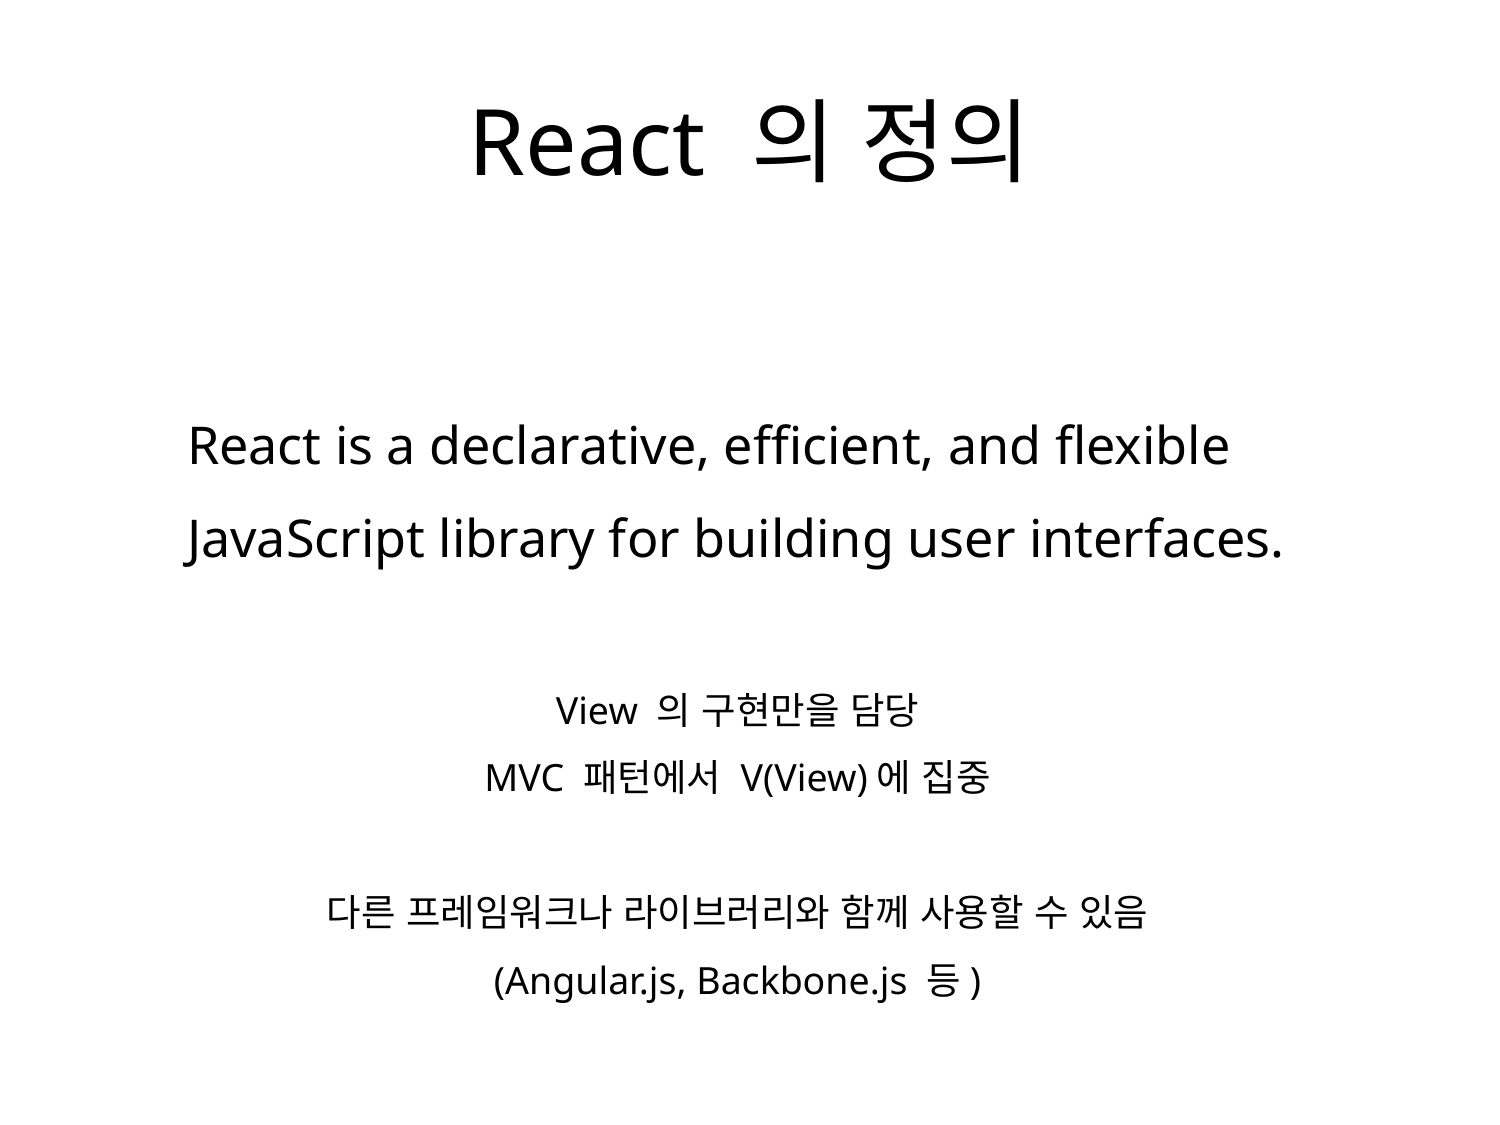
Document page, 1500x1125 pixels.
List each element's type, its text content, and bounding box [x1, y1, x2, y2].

text_box React is a declarative, efficient, and flexible JavaScript library for building user interfaces. [172, 373, 1301, 576]
text_box View 의 구현만을 담당 MVC 패턴에서 V(View)에 집중 다른 프레임워크나 라이브러리와 함께 사용할 수 있음 (Angular.js, Backbone.js 등) [255, 656, 1220, 1010]
title React 의 정의 [75, 45, 1425, 233]
